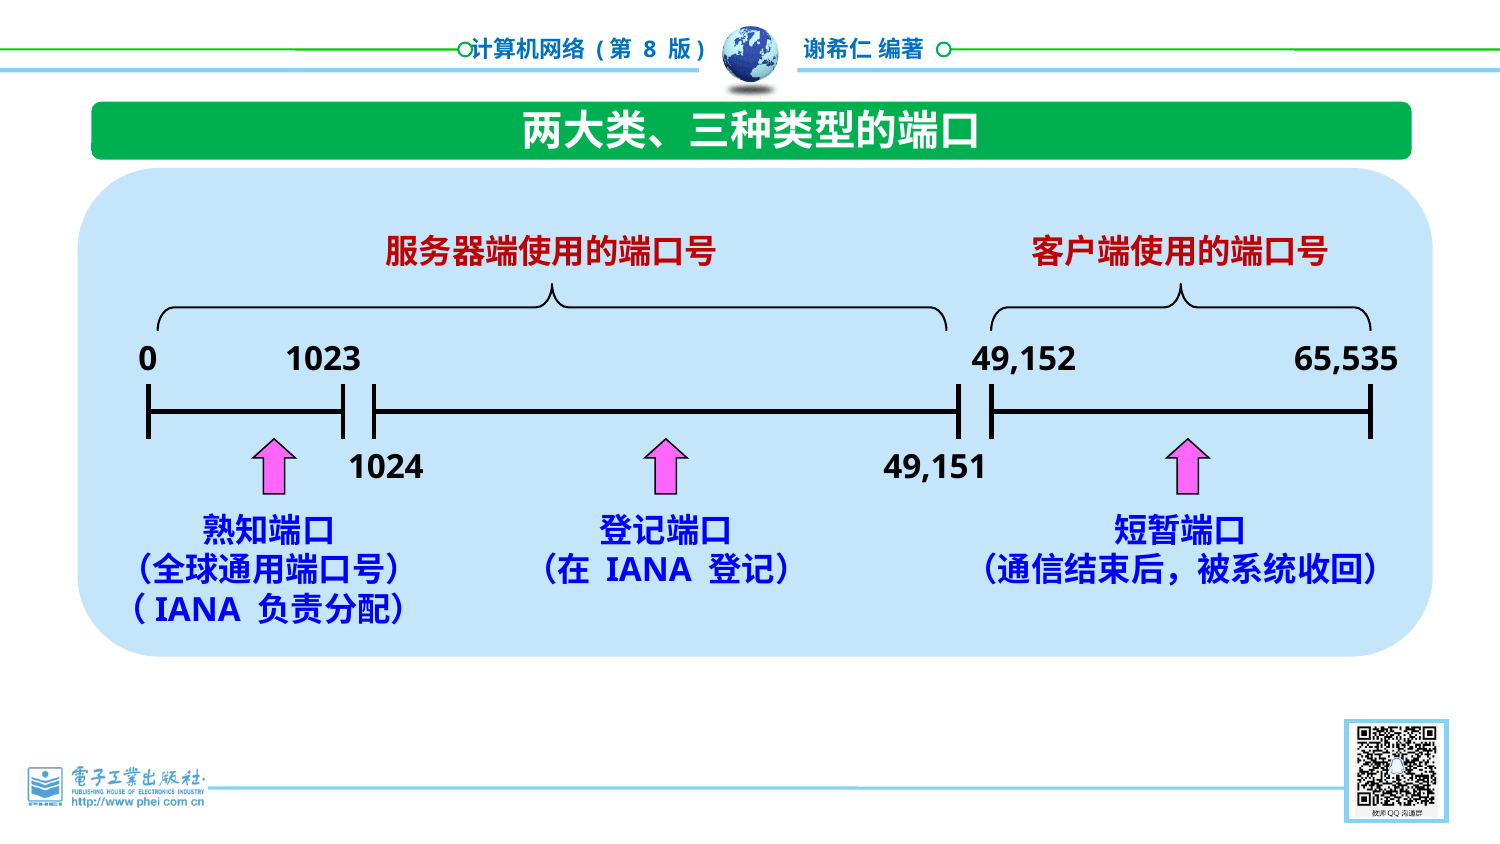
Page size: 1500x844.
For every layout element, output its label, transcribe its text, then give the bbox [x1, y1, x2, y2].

text_box 49,152 [956, 330, 1092, 385]
text_box 49,151 [868, 438, 1003, 493]
text_box [996, 101, 1412, 160]
text_box 客户端使用的端口号 [1016, 222, 1346, 278]
text_box [644, 447, 688, 494]
text_box [1166, 447, 1210, 494]
text_box 0 [123, 330, 173, 385]
text_box 熟知端口 （全球通用端口号） （IANA 负责分配） [99, 501, 439, 636]
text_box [990, 383, 1371, 440]
text_box 65,535 [1279, 330, 1414, 385]
picture [1355, 724, 1438, 817]
text_box [990, 283, 1372, 331]
text_box 短暂端口 （通信结束后，被系统收回） [949, 501, 1412, 596]
picture [720, 24, 780, 96]
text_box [373, 383, 959, 440]
text_box 1023 [270, 331, 377, 385]
picture [23, 764, 208, 809]
text_box [75, 165, 1435, 659]
text_box [252, 447, 296, 494]
text_box [156, 283, 948, 331]
text_box 1024 [333, 438, 439, 493]
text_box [148, 383, 344, 440]
text_box 两大类、三种类型的端口 [506, 96, 996, 161]
text_box [91, 101, 506, 160]
text_box 服务器端使用的端口号 [370, 222, 734, 278]
text_box 登记端口 （在 IANA 登记） [509, 501, 824, 596]
